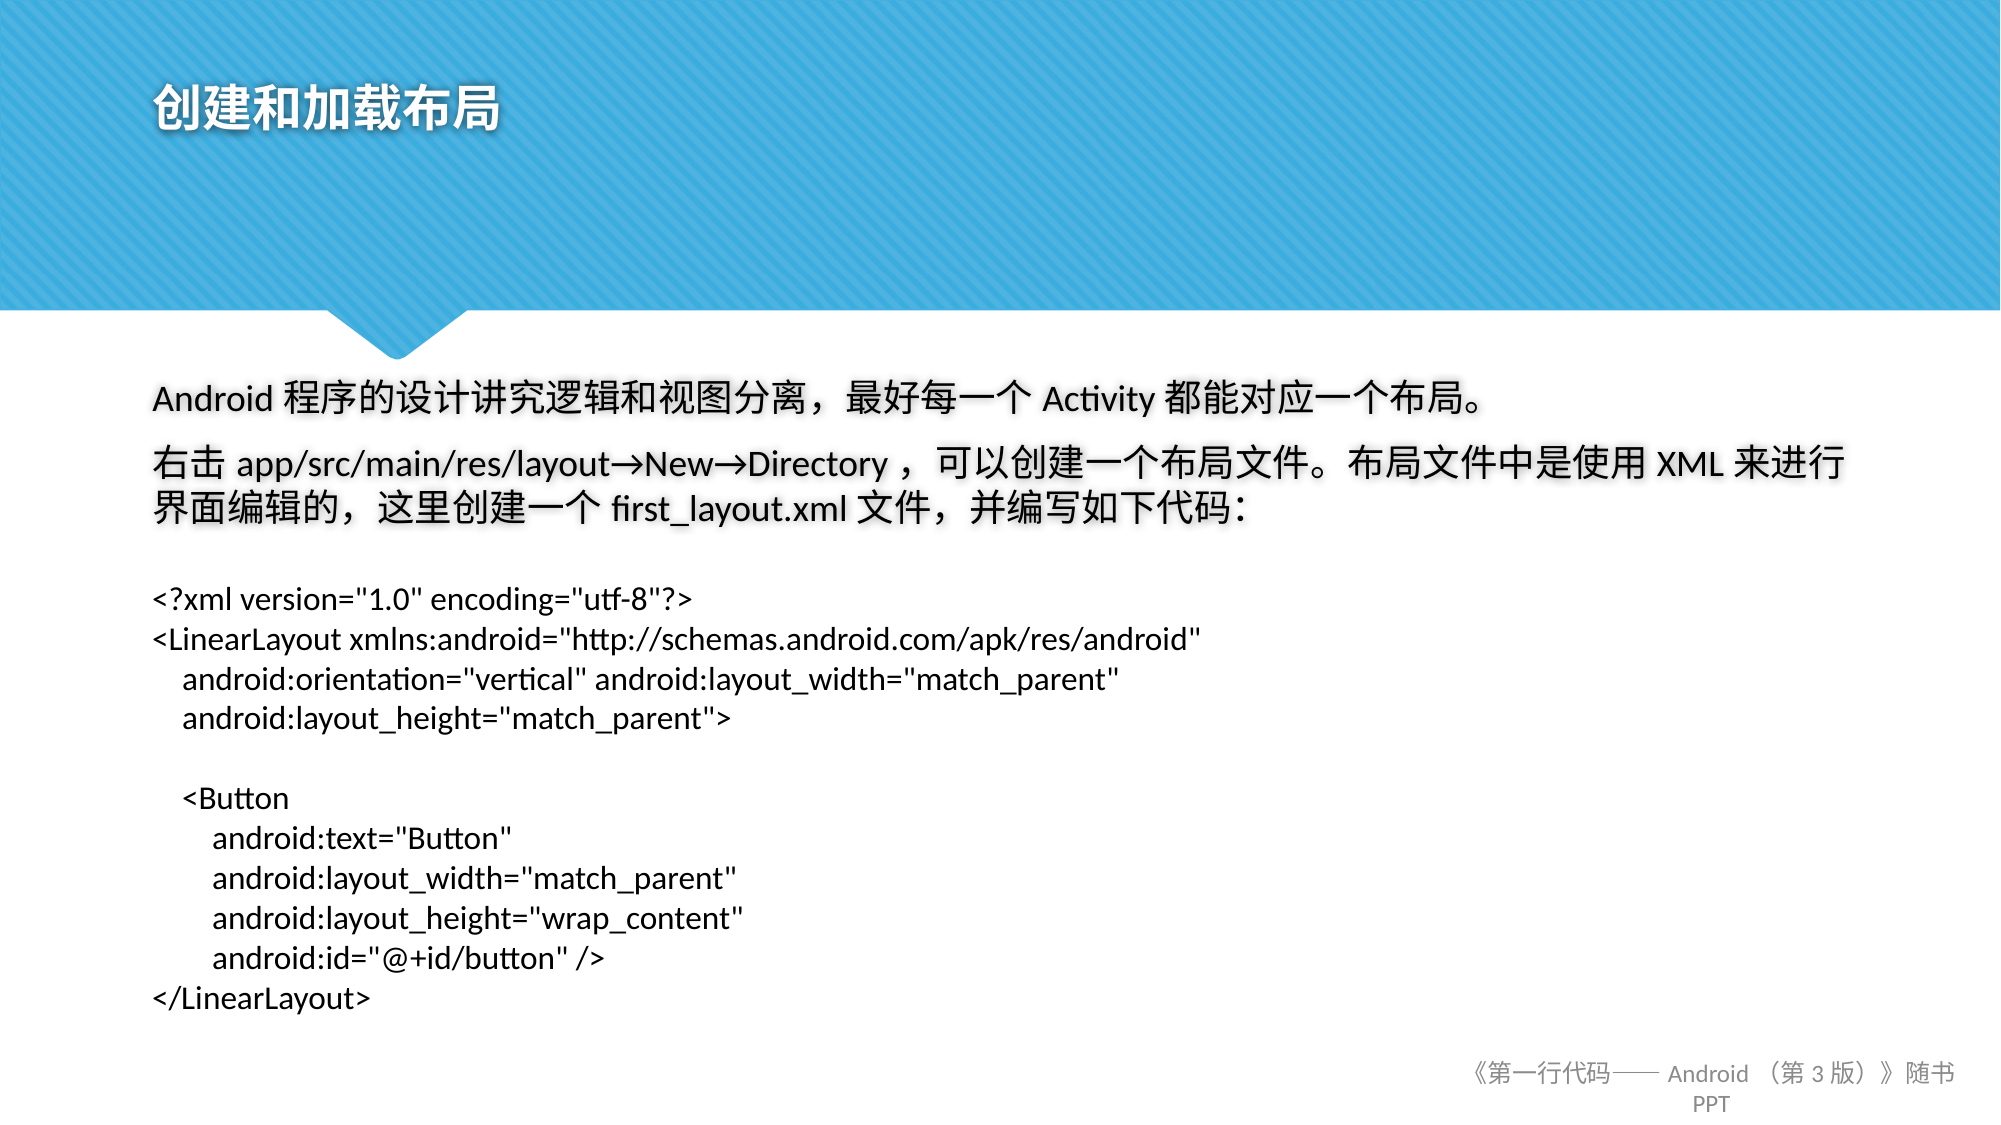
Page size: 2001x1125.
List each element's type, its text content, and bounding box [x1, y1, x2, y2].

title 创建和加载布局 [137, 59, 1863, 144]
text_box <?xml version="1.0" encoding="utf-8"?> <LinearLayout xmlns:android="http://schemas.android.com/apk/res/android" android:orientation="vertical" android:layout_width="match_parent" android:layout_height="match_parent"> <Button android:text="Button" android:layout_width="match_parent" android:layout_height="wrap_content" android:id="@+id/button" /> </LinearLayout> [137, 569, 1929, 1024]
list Android程序的设计讲究逻辑和视图分离，最好每一个Activity都能对应一个布局。 右击app/src/main/res/layout→New→Directory，可以创建一个布局文件。布局文件中是使用XML来进行界面编辑的，这里创建一个first_layout.xml文件，并编写如下代码： [137, 311, 1863, 569]
